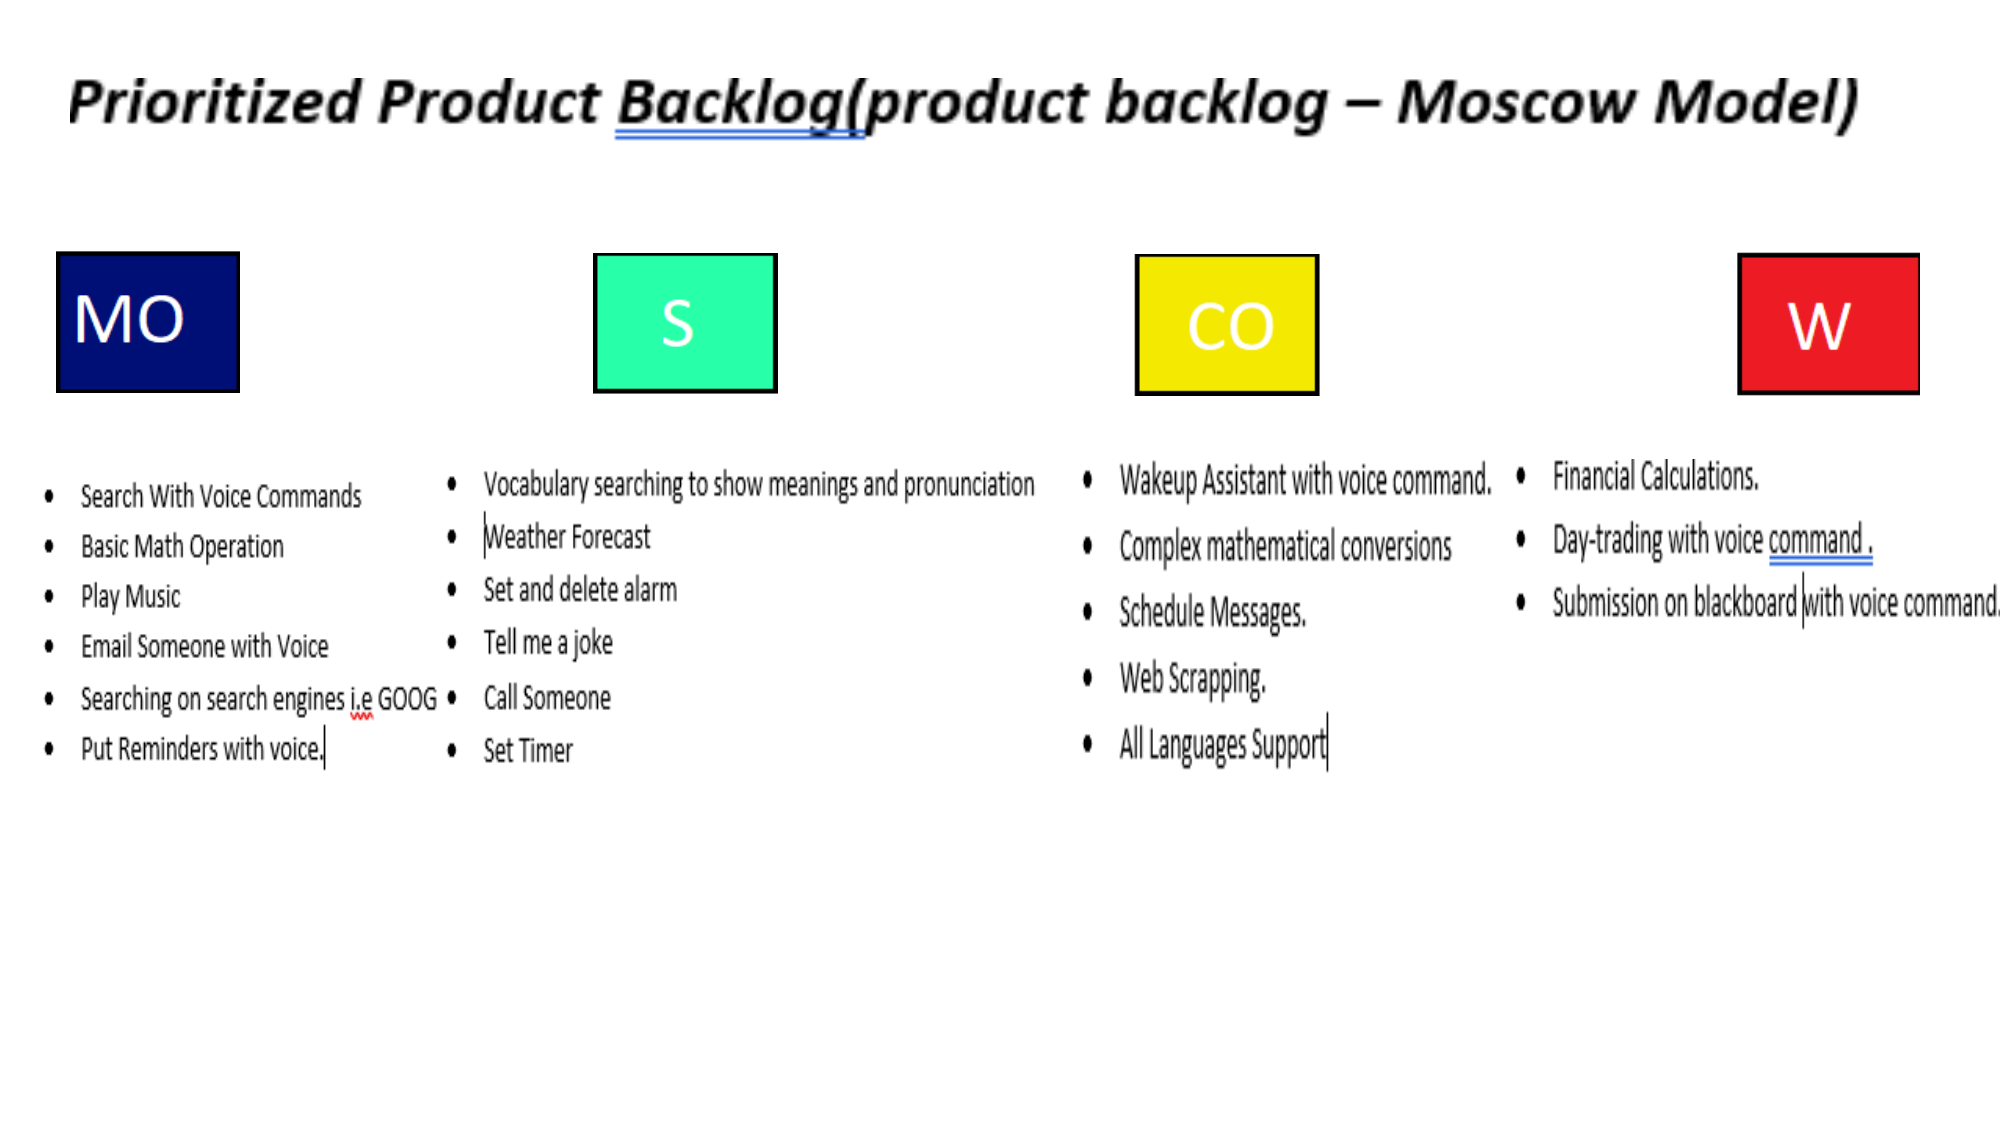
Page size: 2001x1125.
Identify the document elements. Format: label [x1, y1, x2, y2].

picture [1131, 254, 1323, 396]
picture [1073, 459, 1504, 776]
picture [70, 78, 1881, 157]
picture [56, 250, 240, 393]
picture [1736, 250, 1920, 397]
picture [35, 462, 1037, 778]
picture [593, 253, 778, 398]
picture [1511, 459, 2000, 633]
